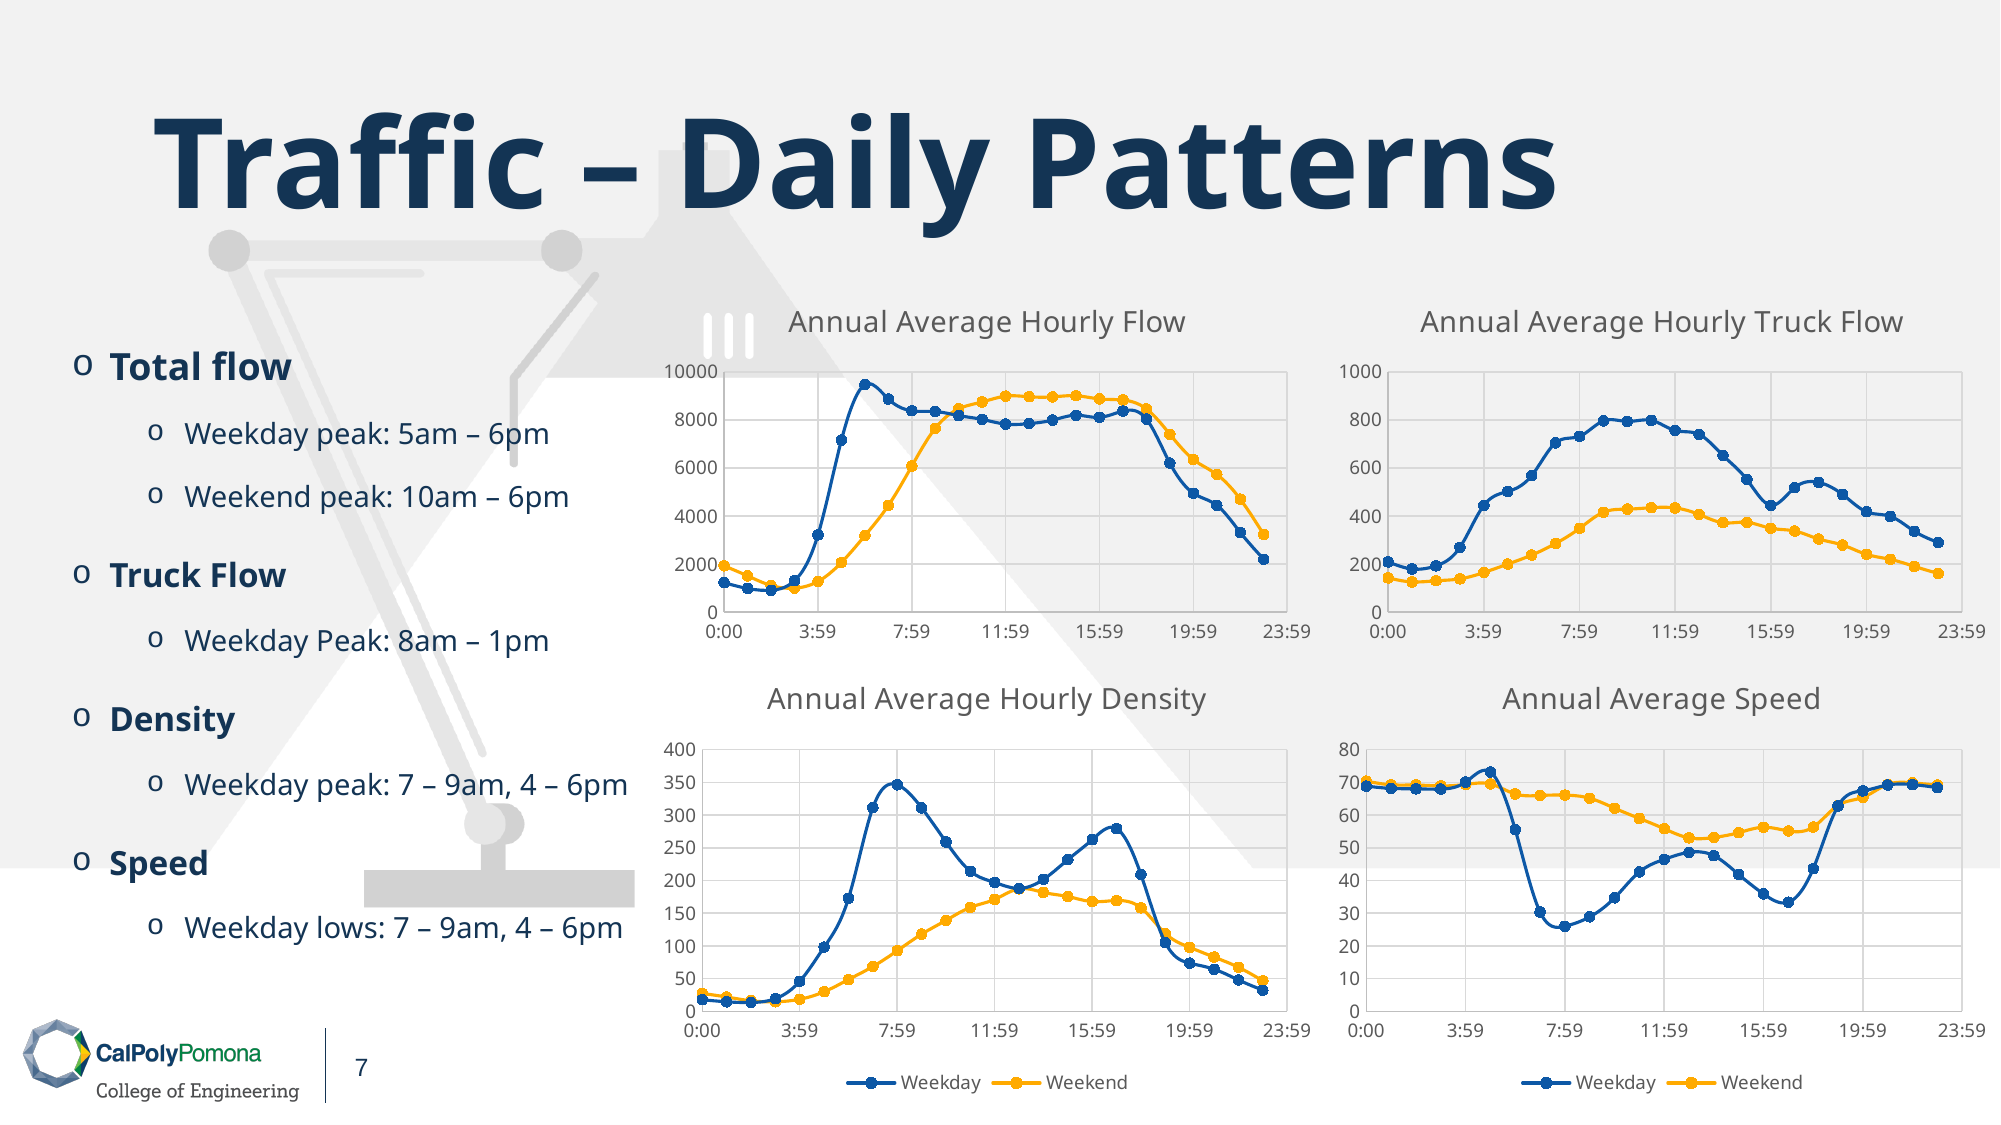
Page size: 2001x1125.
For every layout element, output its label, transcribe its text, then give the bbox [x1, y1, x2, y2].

picture [0, 0, 2001, 1125]
list Total flow Weekday peak: 5am – 6pm Weekend peak: 10am – 6pm Truck Flow Weekday Peak: 8am – 1pm Density Weekday peak: 7 – 9am, 4 – 6pm Speed Weekday lows: 7 – 9am, 4 – 6pm [56, 312, 649, 992]
chart [649, 277, 2000, 1103]
title Traffic – Daily Patterns [137, 59, 1863, 278]
